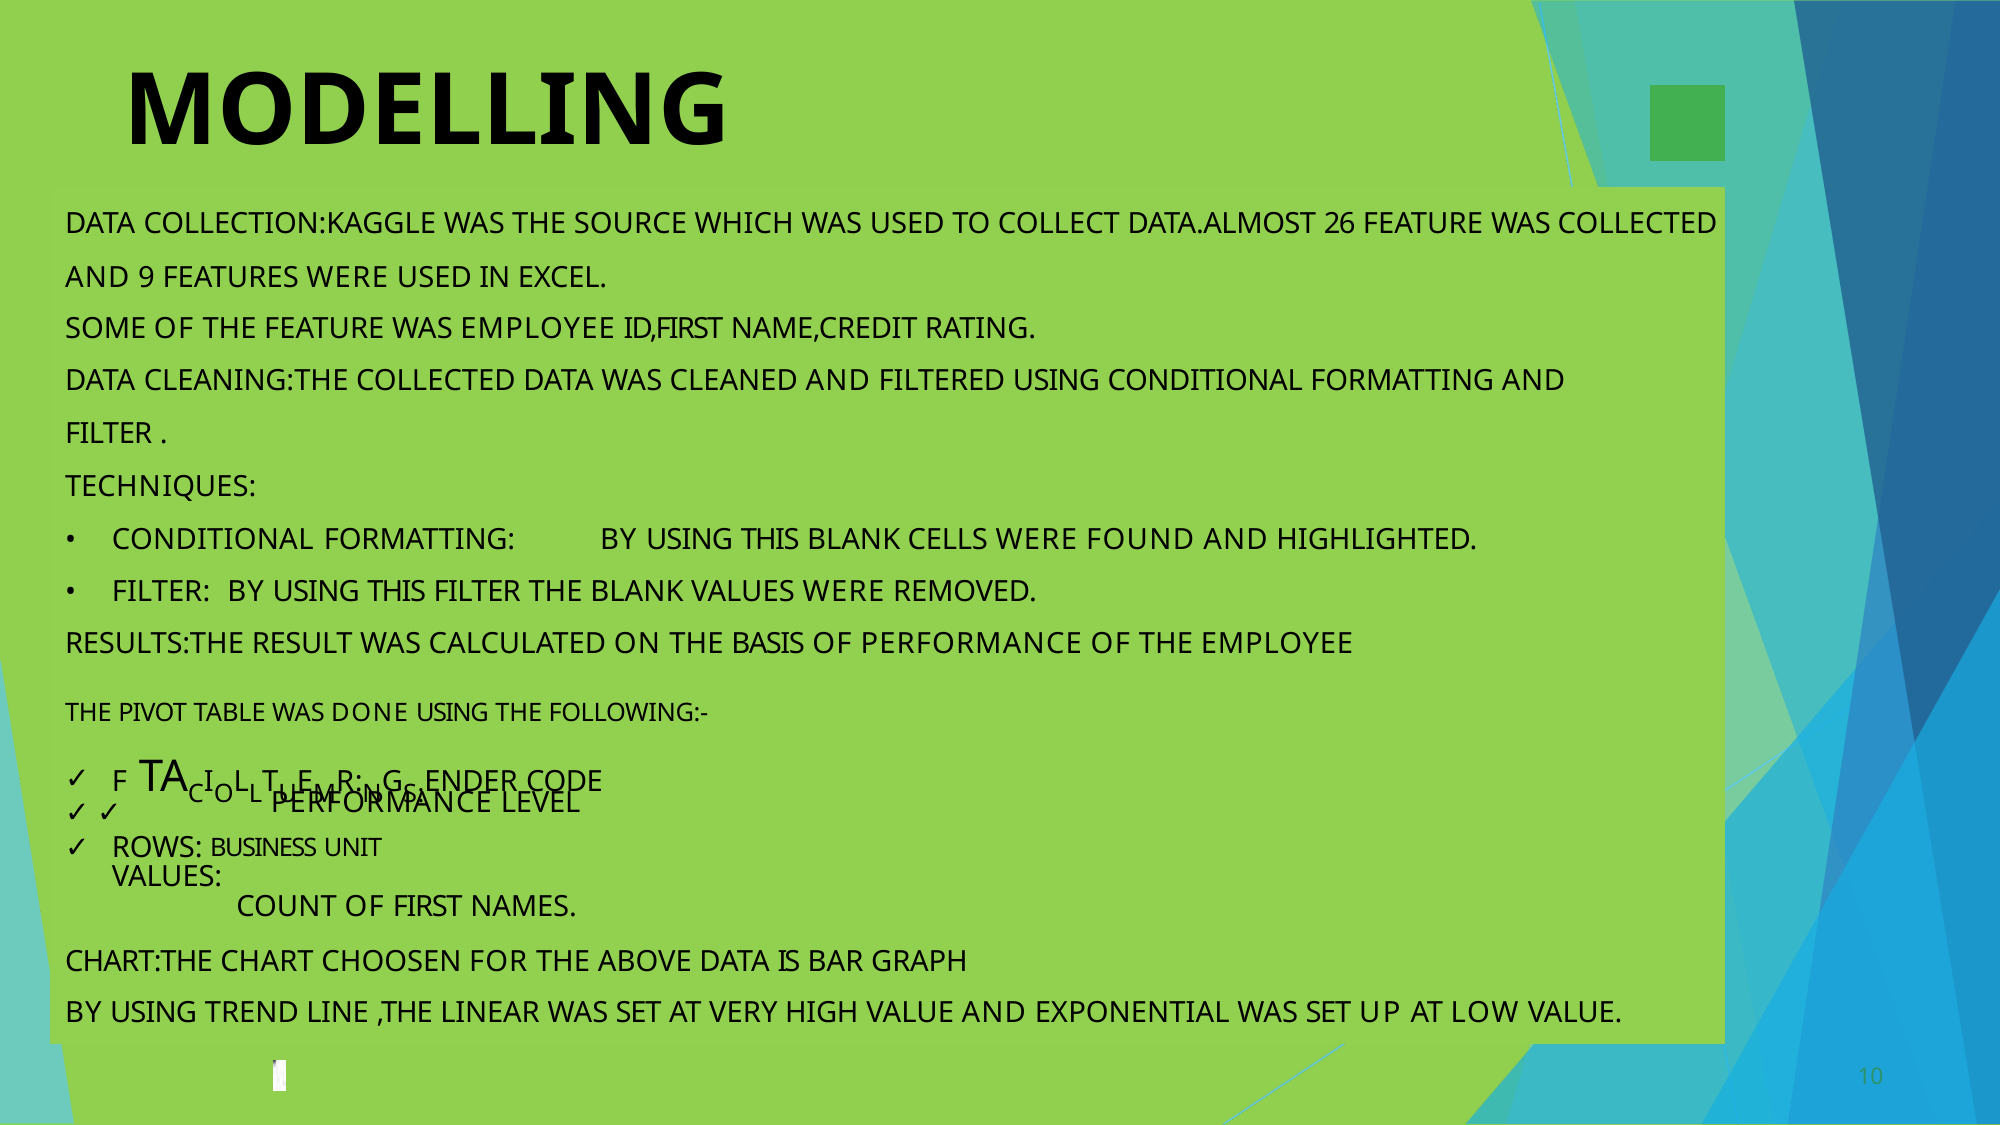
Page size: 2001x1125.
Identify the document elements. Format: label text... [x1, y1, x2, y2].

picture [0, 0, 2000, 1125]
title MODELLING [121, 41, 1012, 184]
picture [273, 1060, 287, 1091]
